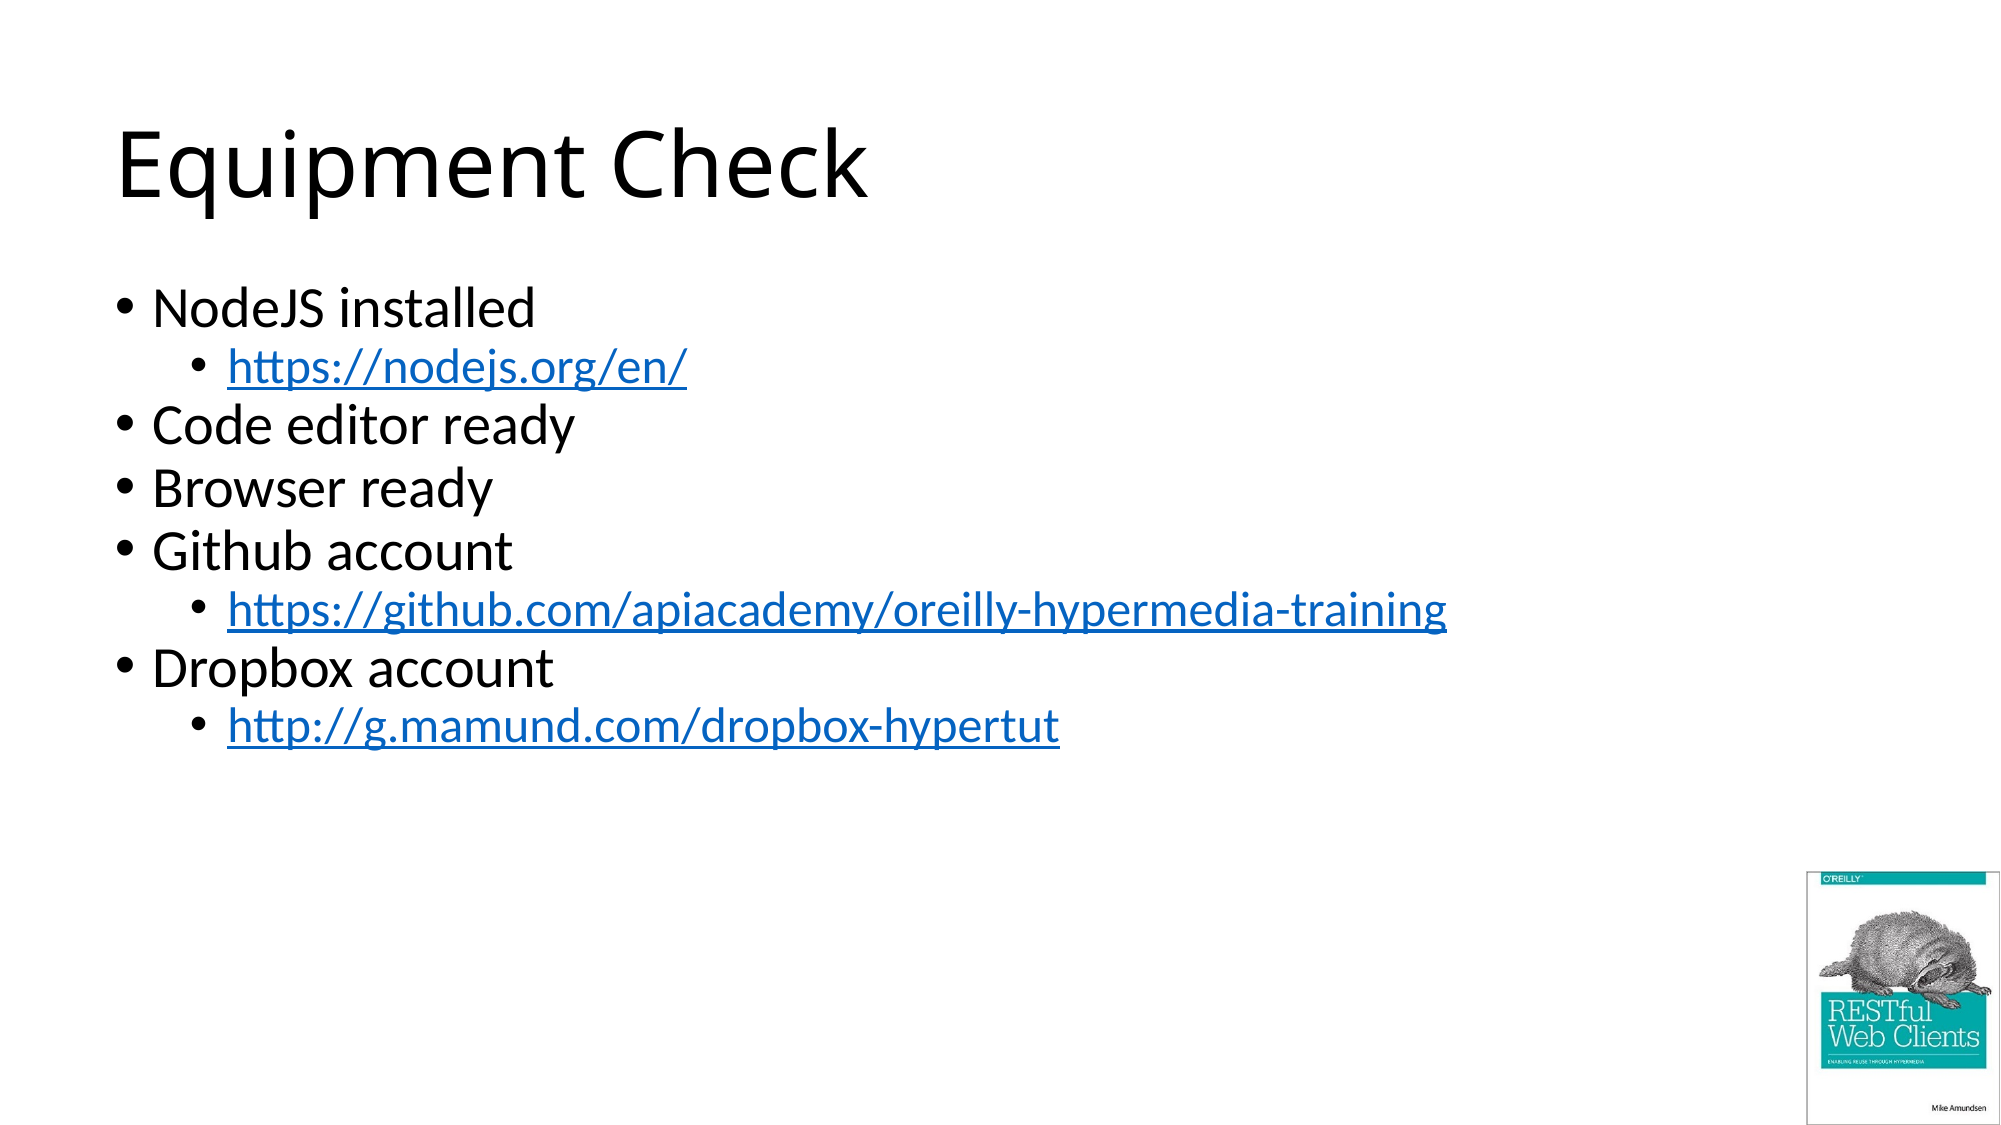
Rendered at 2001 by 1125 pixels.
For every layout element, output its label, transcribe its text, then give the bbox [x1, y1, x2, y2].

title Equipment Check [99, 45, 1900, 233]
picture [1806, 871, 2000, 1125]
list NodeJS installed https://nodejs.org/en/ Code editor ready Browser ready Github account https://github.com/apiacademy/oreilly-hypermedia-training Dropbox account http://g.mamund.com/dropbox-hypertut [99, 262, 1900, 1078]
